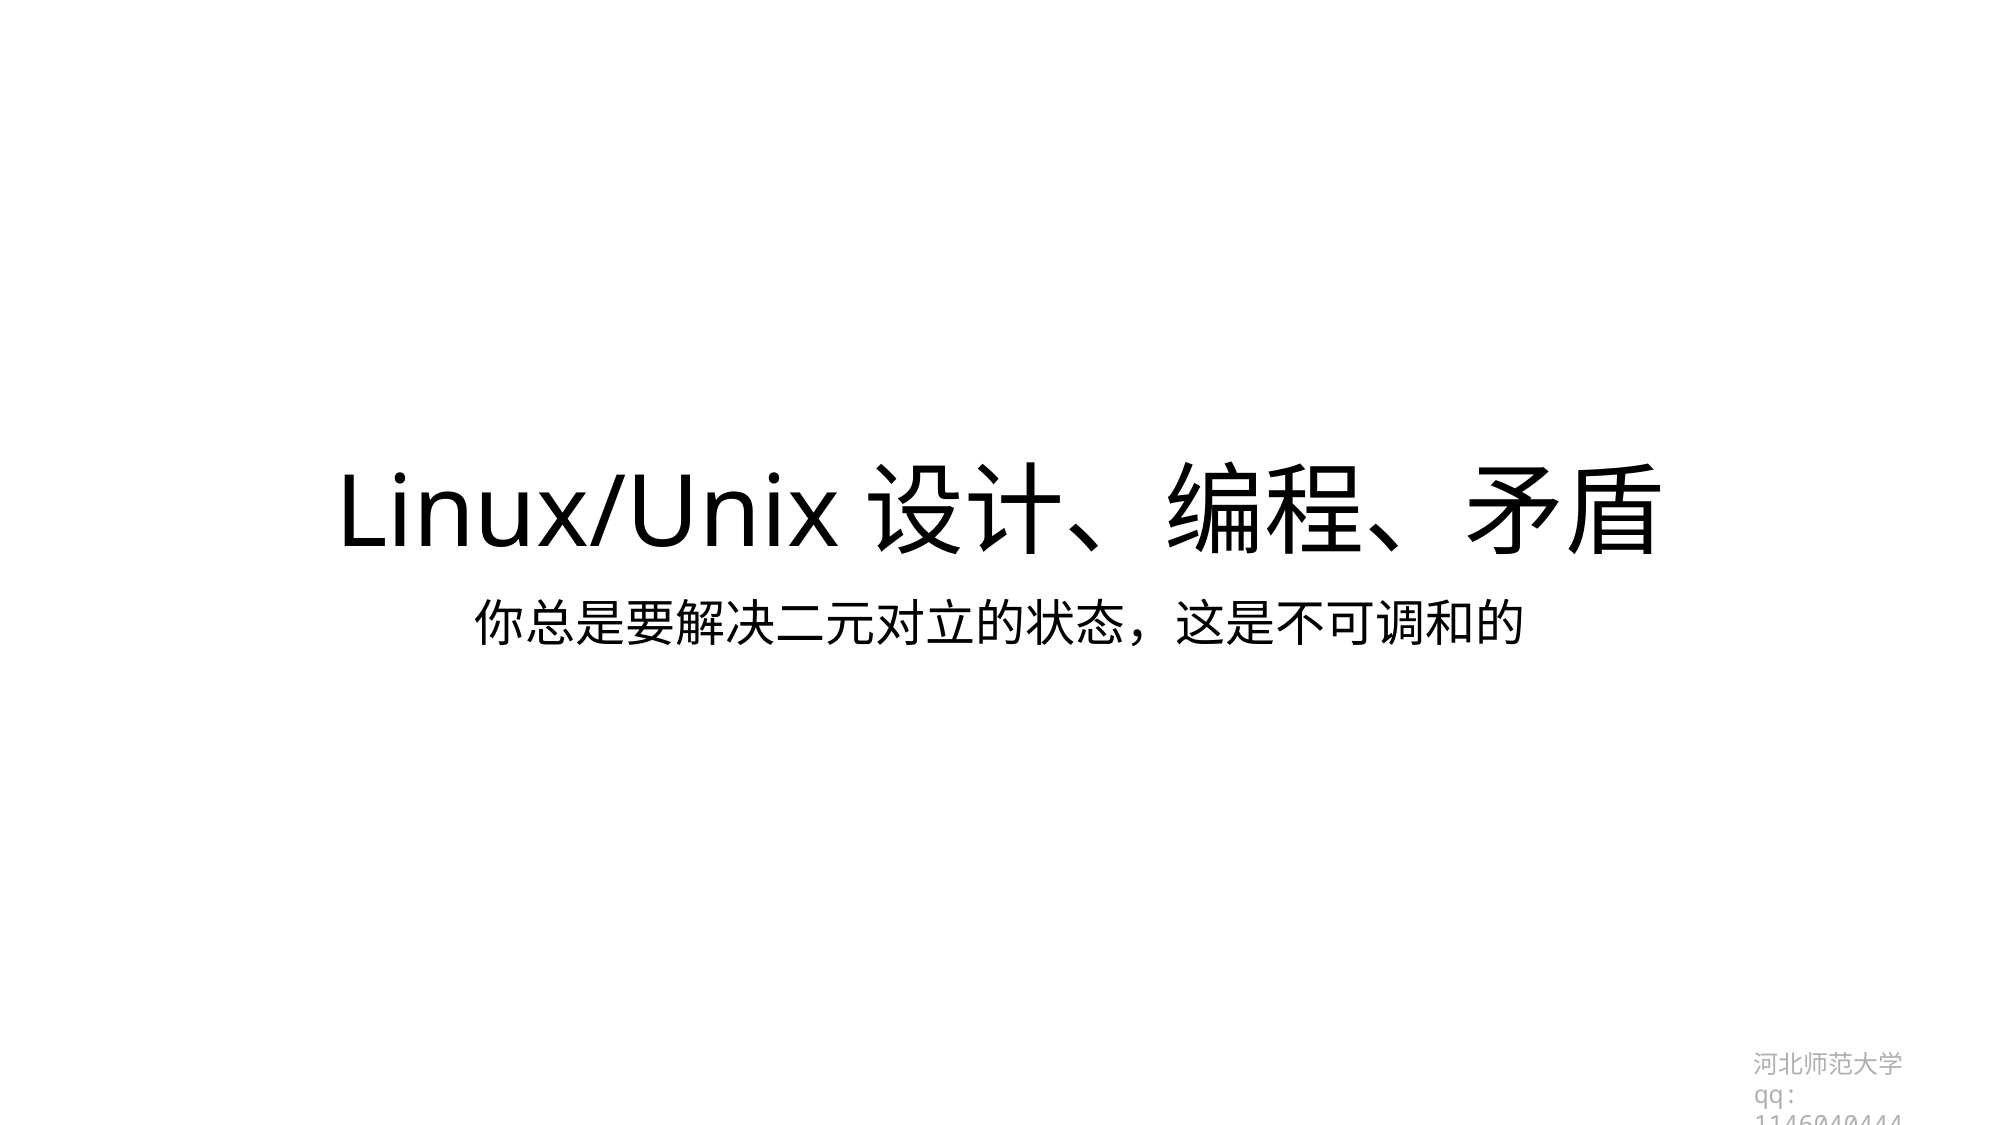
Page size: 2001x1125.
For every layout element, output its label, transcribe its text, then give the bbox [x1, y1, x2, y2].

title Linux/Unix设计、编程、矛盾 [249, 184, 1750, 576]
subtitle 你总是要解决二元对立的状态，这是不可调和的 [249, 590, 1750, 863]
